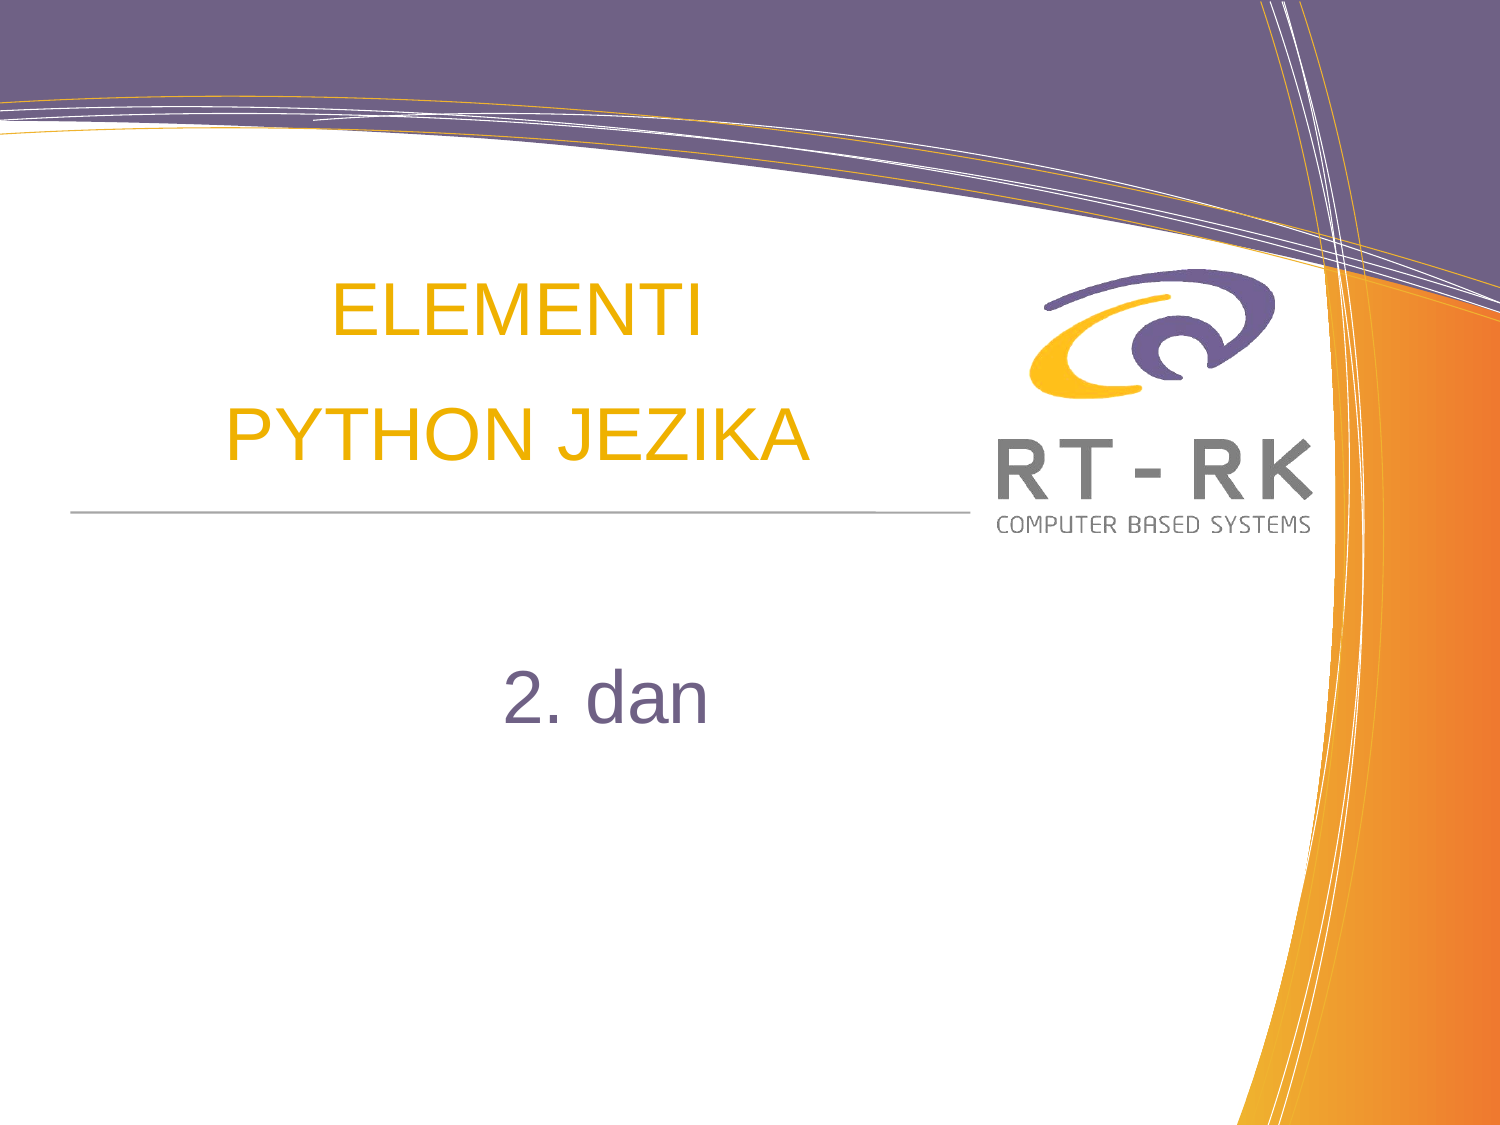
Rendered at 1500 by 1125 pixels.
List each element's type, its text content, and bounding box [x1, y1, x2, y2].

title ELEMENTI PYTHON JEZIKA [75, 233, 961, 549]
subtitle 2. dan [74, 549, 1139, 838]
